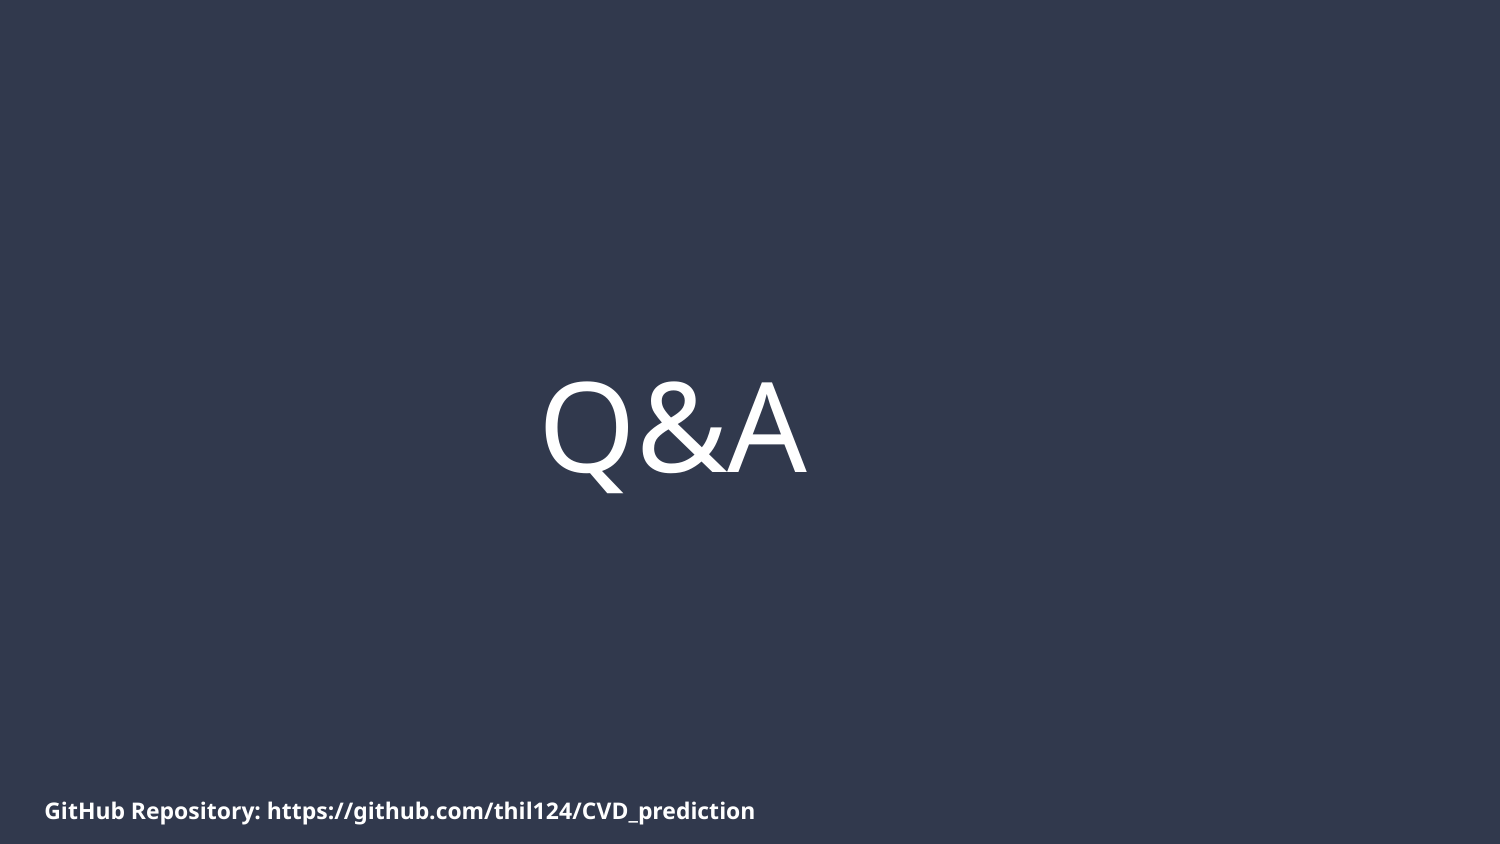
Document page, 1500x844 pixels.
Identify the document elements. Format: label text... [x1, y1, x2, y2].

title Q&A [523, 319, 977, 524]
text_box GitHub Repository: https://github.com/thil124/CVD_prediction [29, 781, 1471, 844]
